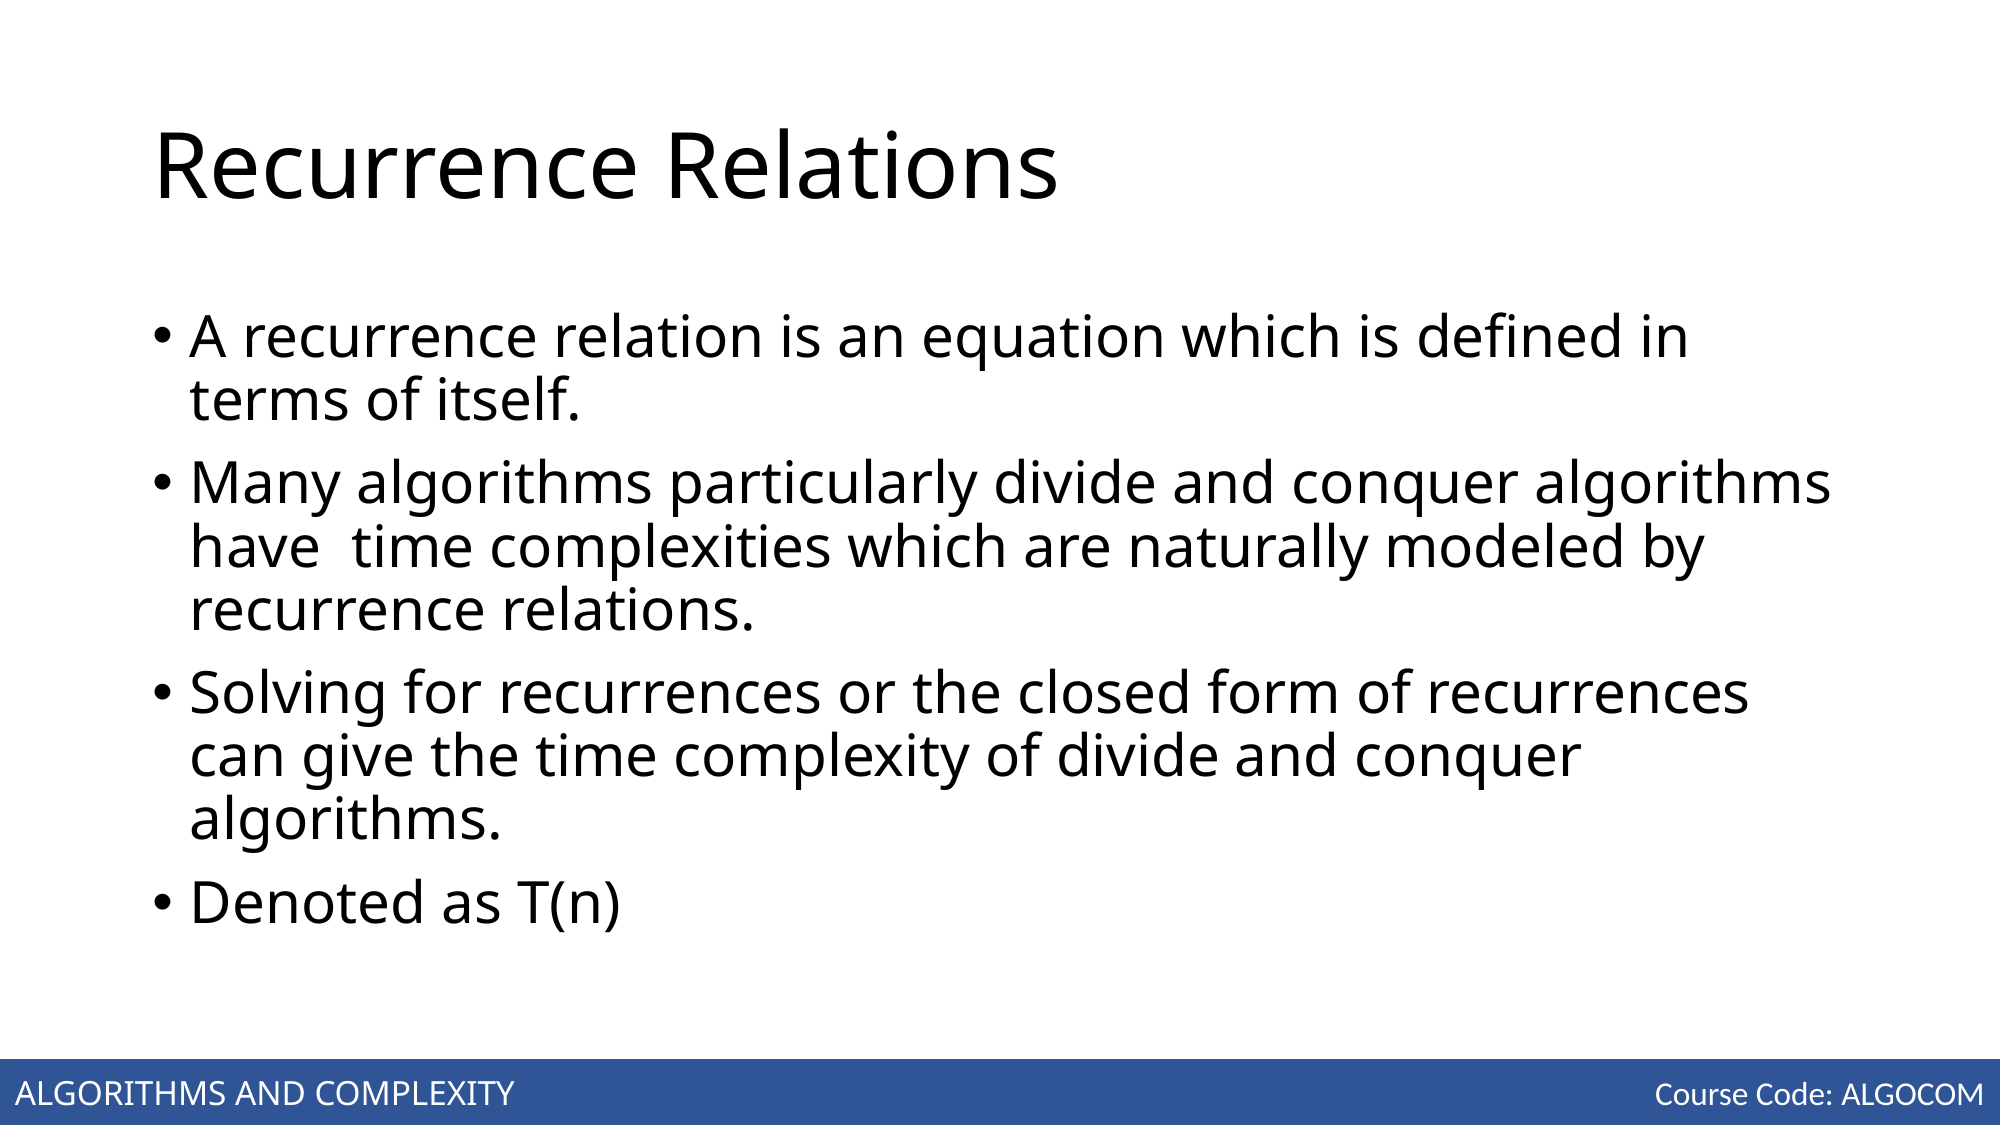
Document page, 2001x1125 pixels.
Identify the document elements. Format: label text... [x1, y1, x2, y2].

title Recurrence Relations [137, 59, 1863, 278]
text_box Course Code: ALGOCOM [1516, 1064, 2000, 1120]
list A recurrence relation is an equation which is defined in terms of itself. Many algorithms particularly divide and conquer algorithms have time complexities which are naturally modeled by recurrence relations. Solving for recurrences or the closed form of recurrences can give the time complexity of divide and conquer algorithms. Denoted as T(n) [137, 299, 1863, 1014]
text_box ALGORITHMS AND COMPLEXITY [0, 1064, 595, 1120]
text_box [0, 1059, 2000, 1125]
